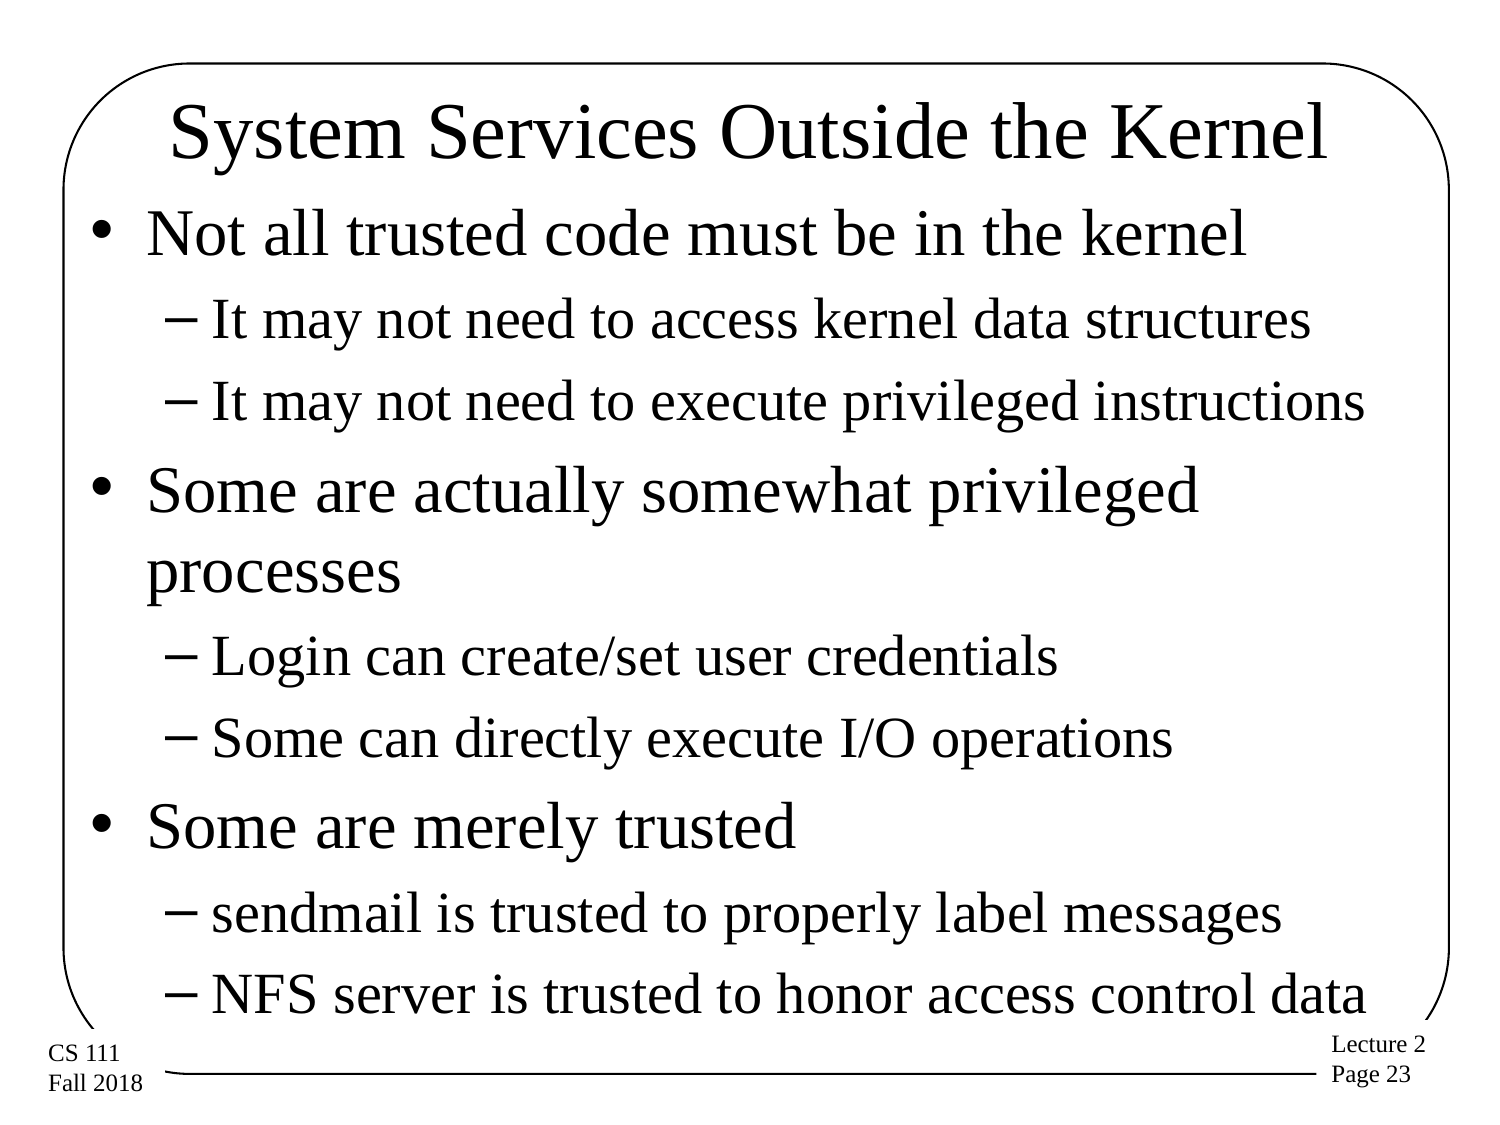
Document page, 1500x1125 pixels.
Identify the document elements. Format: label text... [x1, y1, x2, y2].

title System Services Outside the Kernel [74, 32, 1426, 180]
list Not all trusted code must be in the kernel It may not need to access kernel data structures It may not need to execute privileged instructions Some are actually somewhat privileged processes Login can create/set user credentials Some can directly execute I/O operations Some are merely trusted sendmail is trusted to properly label messages NFS server is trusted to honor access control data [74, 180, 1426, 924]
